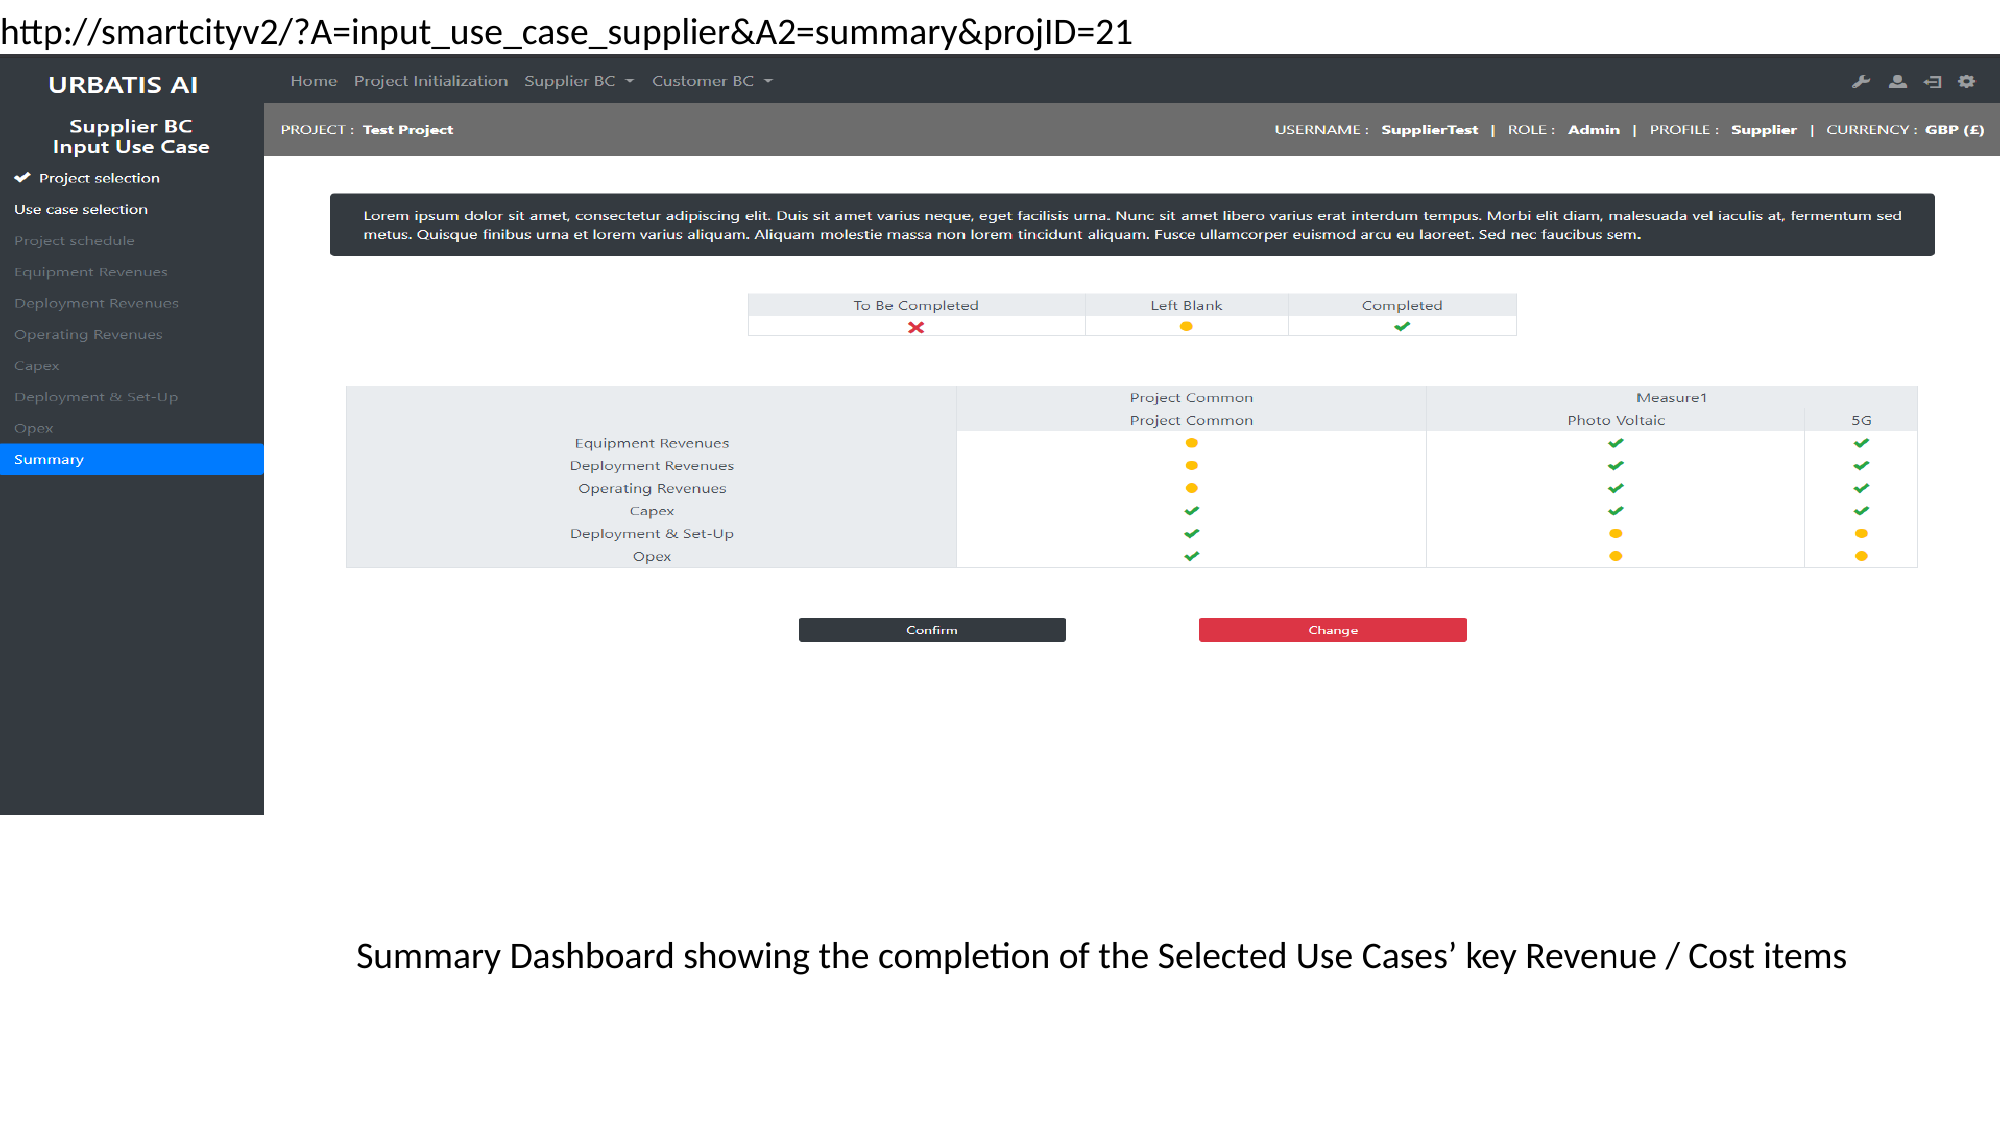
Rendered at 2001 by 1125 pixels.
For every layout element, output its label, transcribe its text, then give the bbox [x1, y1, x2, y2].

text_box http://smartcityv2/?A=input_use_case_supplier&A2=summary&projID=21 [0, 0, 1727, 54]
text_box Summary Dashboard showing the completion of the Selected Use Cases’ key Revenue / Cost items [341, 923, 1874, 984]
picture [0, 54, 2000, 815]
